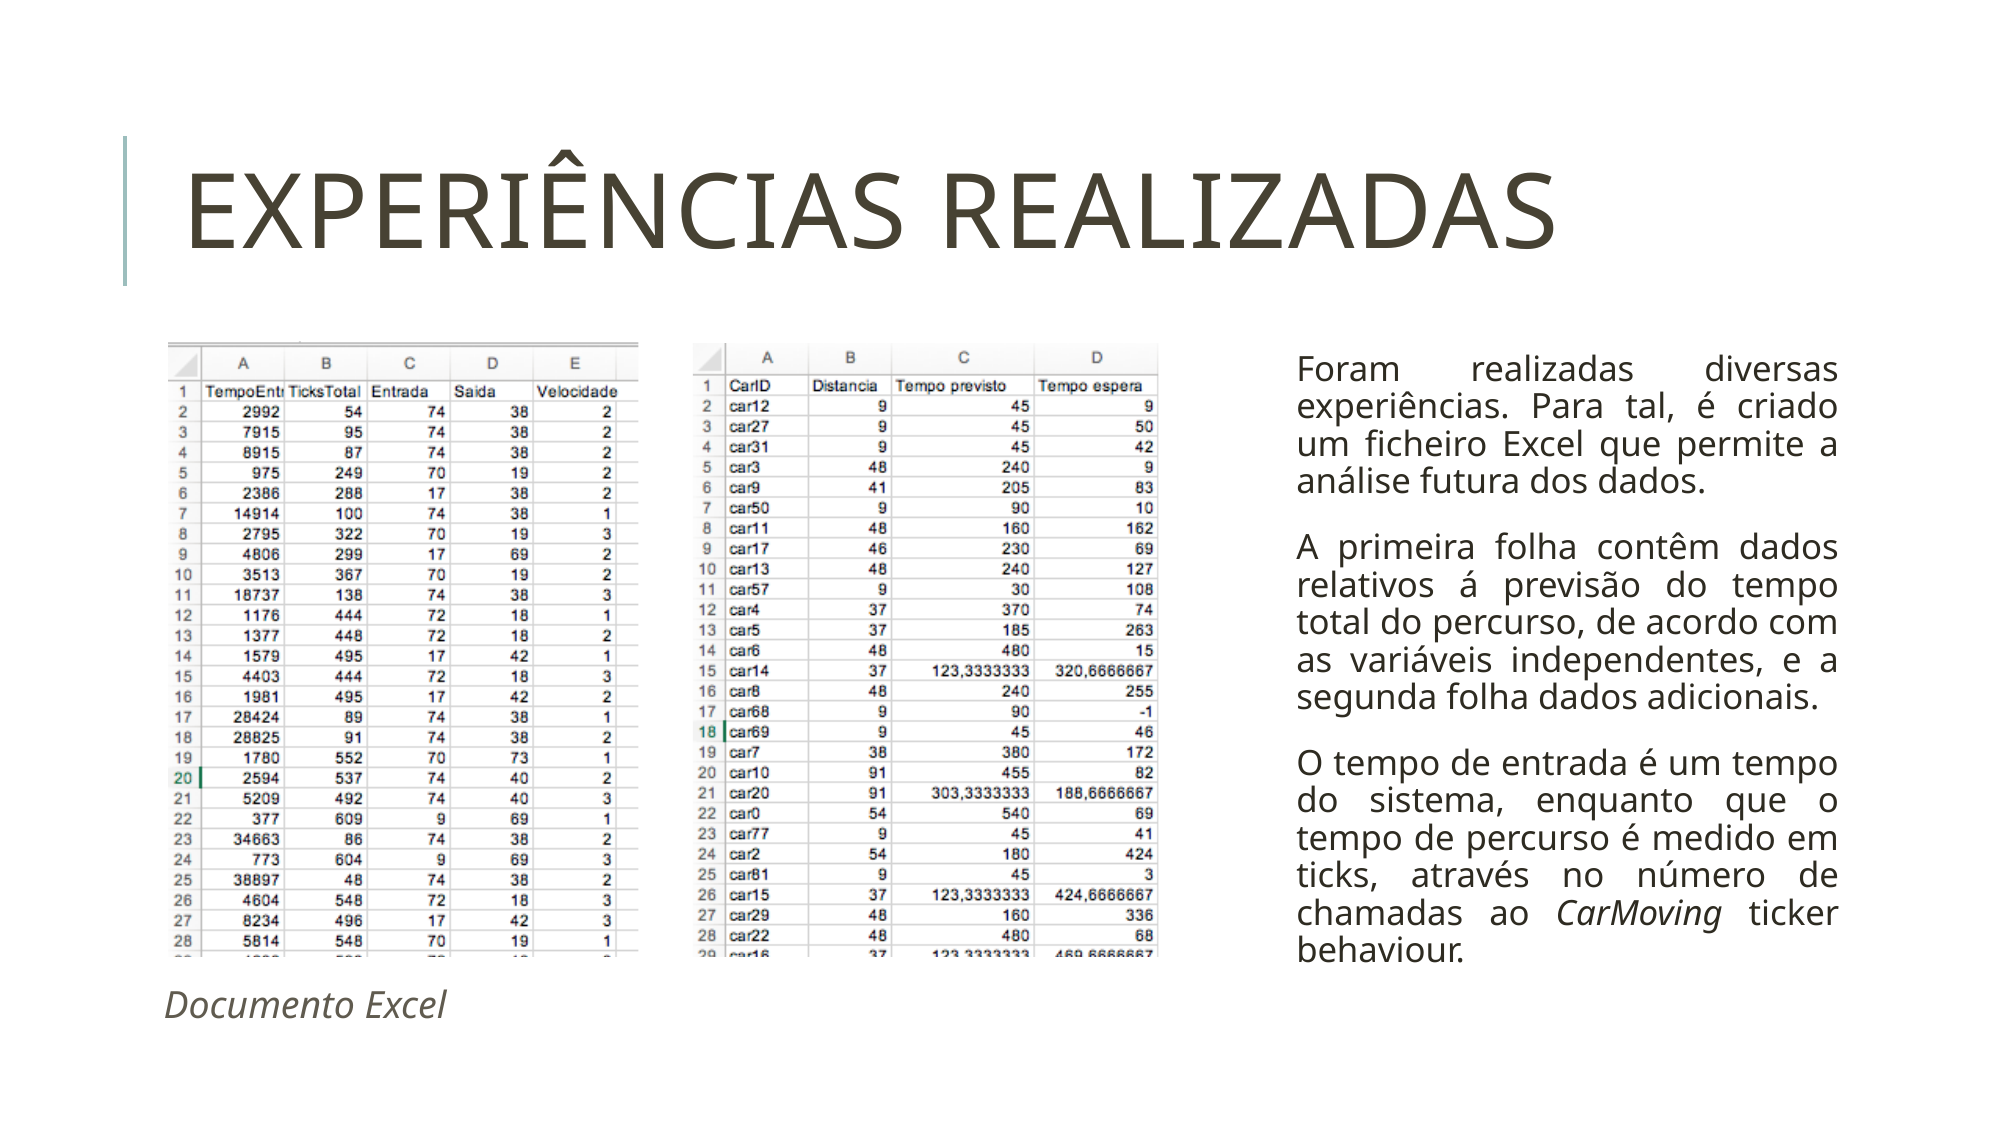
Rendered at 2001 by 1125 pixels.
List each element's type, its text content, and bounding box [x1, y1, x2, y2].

text_box Documento Excel [148, 973, 462, 1034]
list Foram realizadas diversas experiências. Para tal, é criado um ficheiro Excel que permite a análise futura dos dados. A primeira folha contêm dados relativos á previsão do tempo total do percurso, de acordo com as variáveis independentes, e a segunda folha dados adicionais. O tempo de entrada é um tempo do sistema, enquanto que o tempo de percurso é medido em ticks, através no número de chamadas ao CarMoving ticker behaviour. [1274, 343, 1847, 1004]
picture [167, 341, 639, 957]
title Experiências realizadas [168, 96, 1763, 342]
picture [692, 343, 1159, 957]
